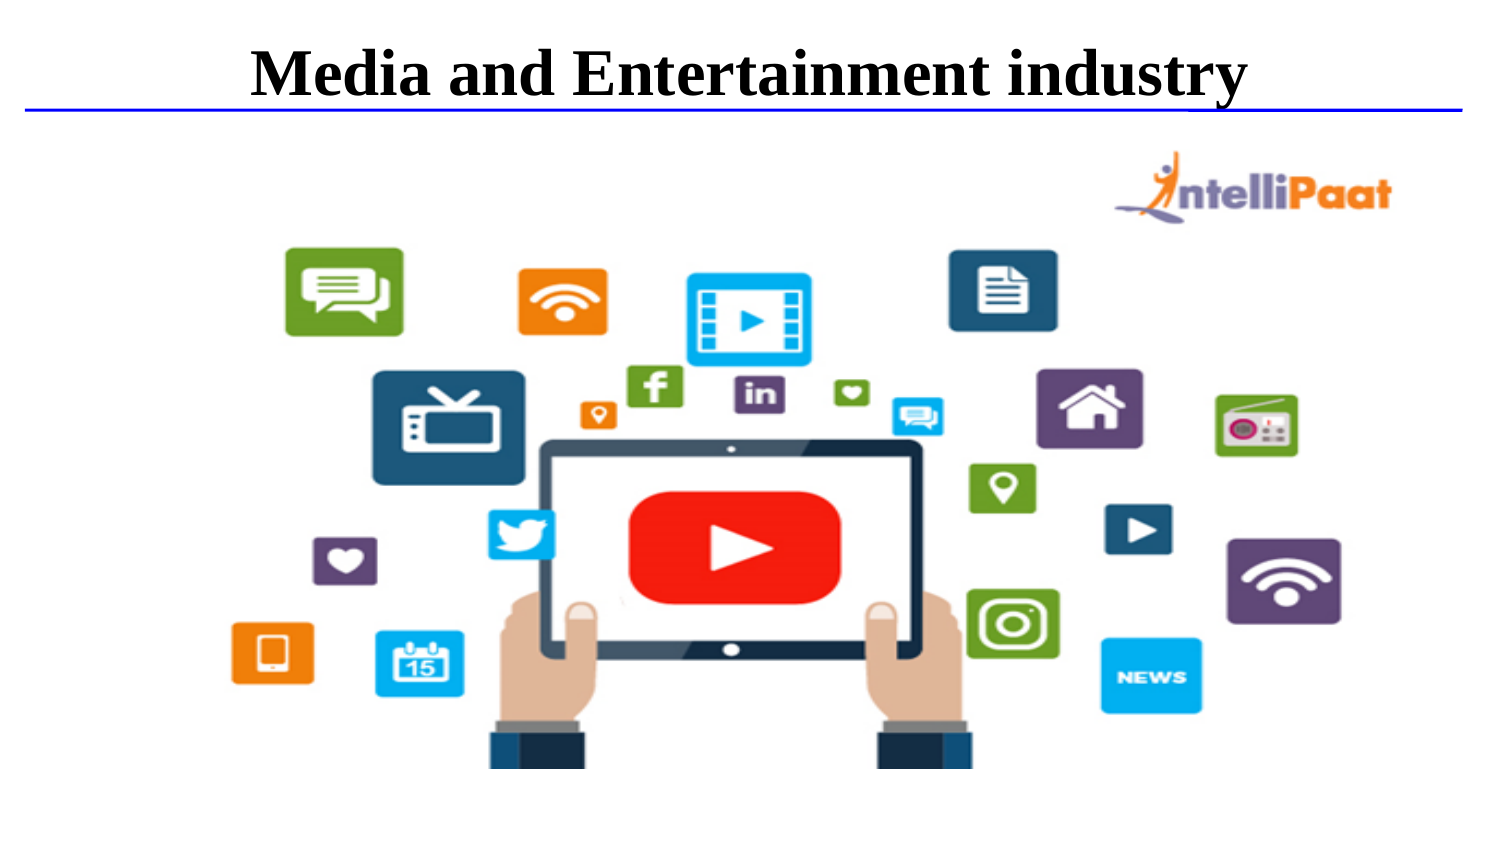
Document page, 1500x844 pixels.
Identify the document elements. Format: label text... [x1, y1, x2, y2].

picture [77, 131, 1438, 769]
text_box Media and Entertainment industry [74, 33, 1425, 103]
